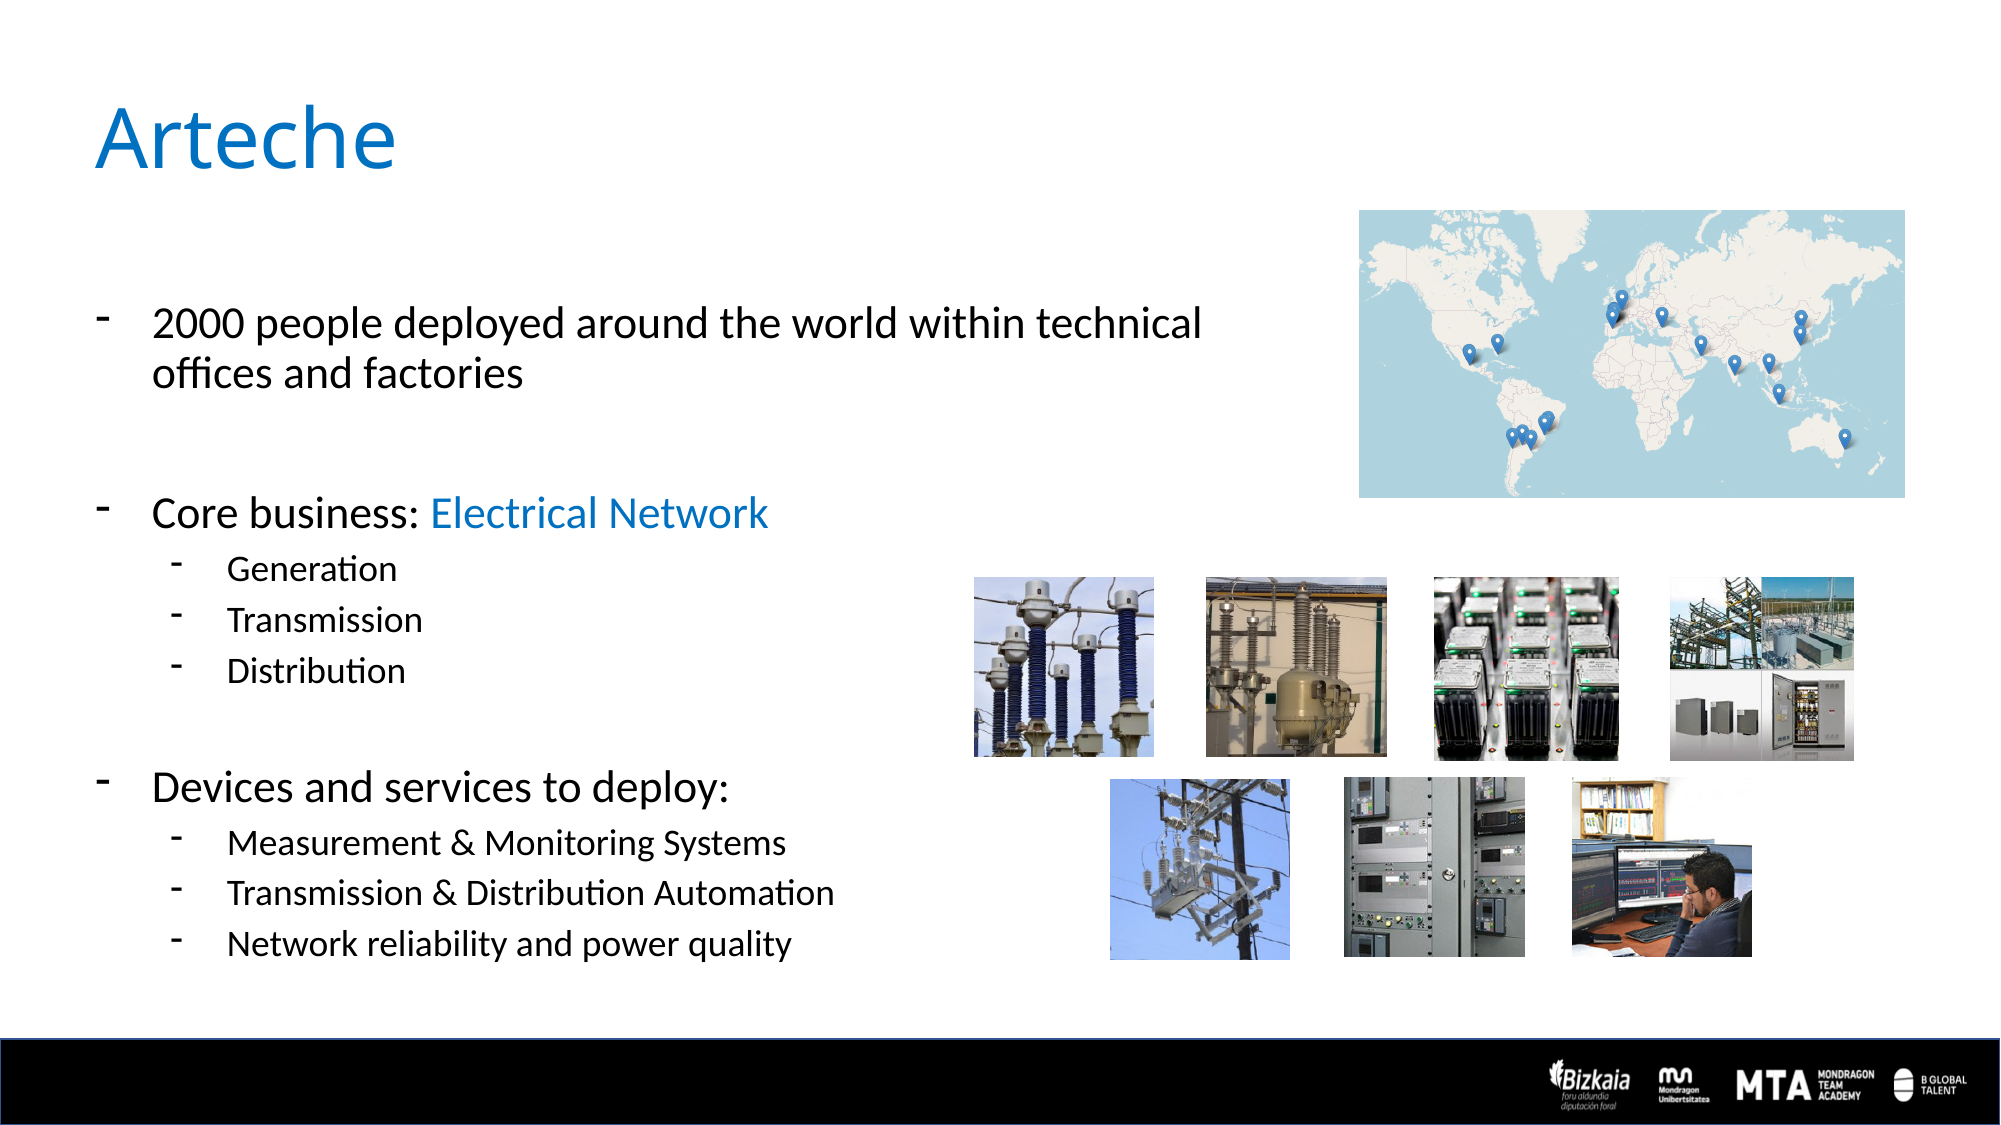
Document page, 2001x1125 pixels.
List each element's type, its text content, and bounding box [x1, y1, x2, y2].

subtitle 2000 people deployed around the world within technical offices and factories Core business: Electrical Network Generation Transmission Distribution Devices and services to deploy: Measurement & Monitoring Systems Transmission & Distribution Automation Network reliability and power quality [80, 291, 1328, 1023]
text_box [0, 1038, 2000, 1125]
picture [1542, 1052, 1967, 1118]
picture [1344, 777, 1525, 957]
picture [1206, 577, 1387, 758]
picture [1434, 577, 1619, 761]
picture [1110, 779, 1290, 960]
picture [1359, 210, 1905, 498]
picture [1572, 777, 1752, 957]
title Arteche [80, 46, 1854, 194]
picture [1670, 577, 1854, 761]
picture [974, 577, 1154, 758]
